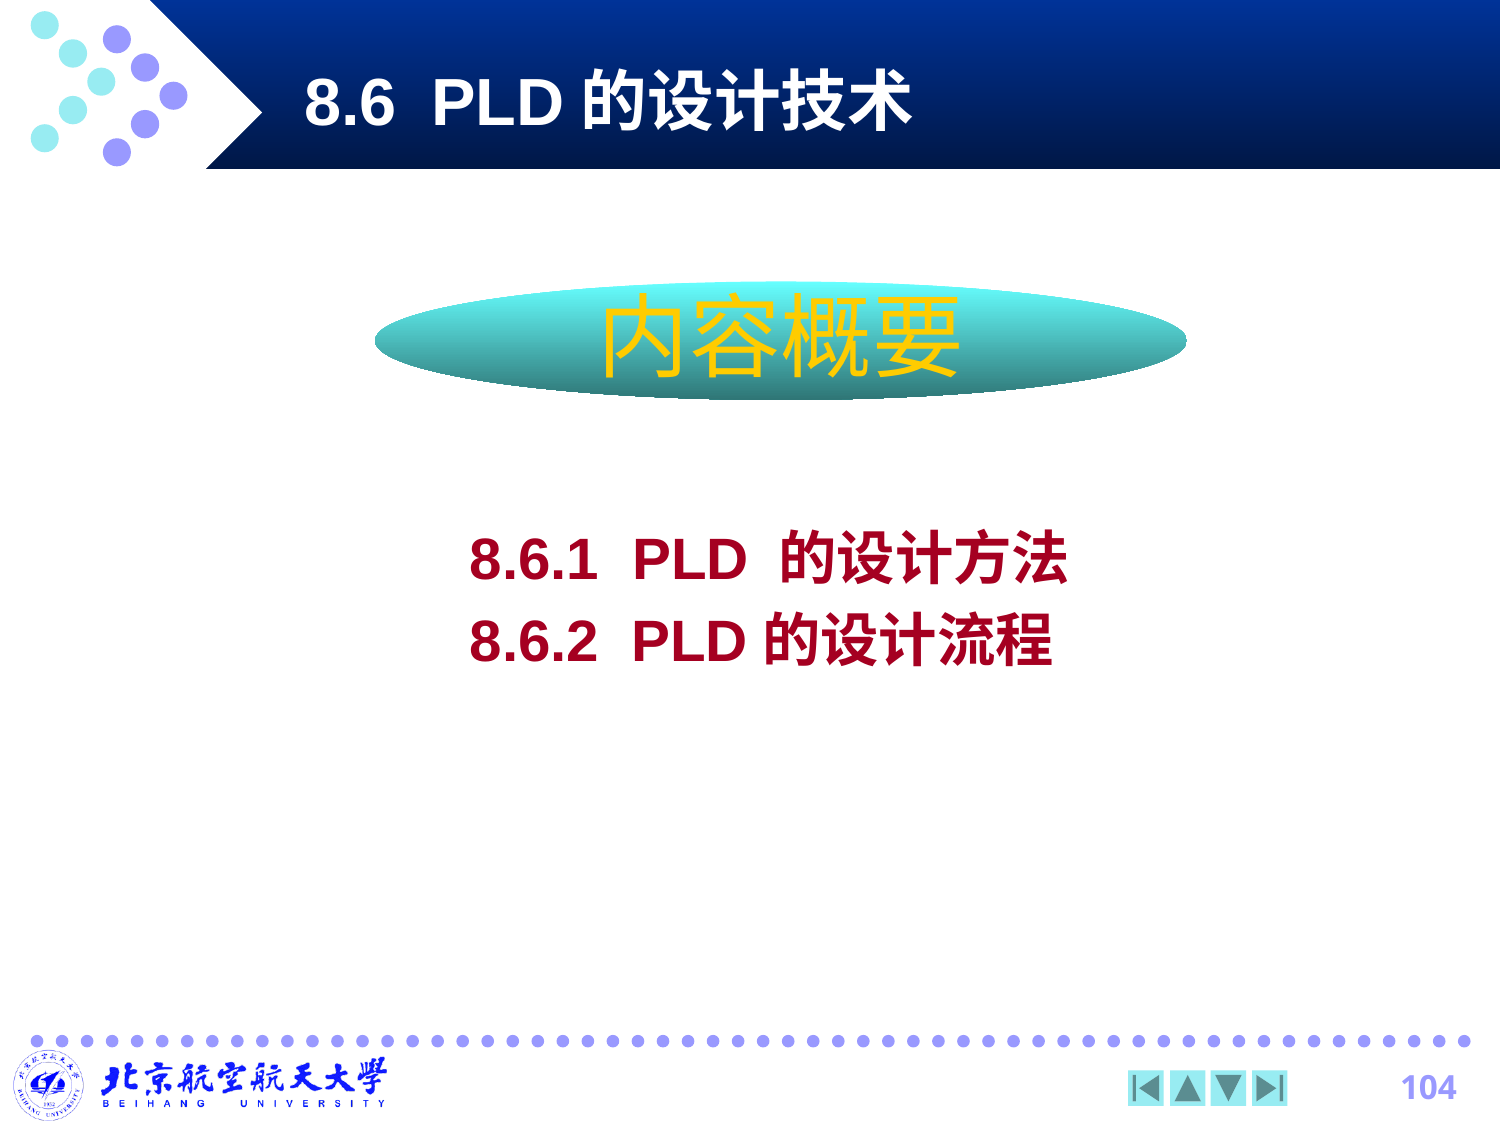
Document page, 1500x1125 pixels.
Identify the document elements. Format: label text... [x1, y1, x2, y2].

text_box 内容概要 [374, 281, 1187, 400]
slide_number 104 [1328, 1058, 1473, 1109]
list 8.6.1 PLD 的设计方法 8.6.2 PLD的设计流程 [454, 513, 1210, 732]
title 8.6 PLD的设计技术 [289, 48, 1416, 150]
picture [13, 1047, 387, 1125]
